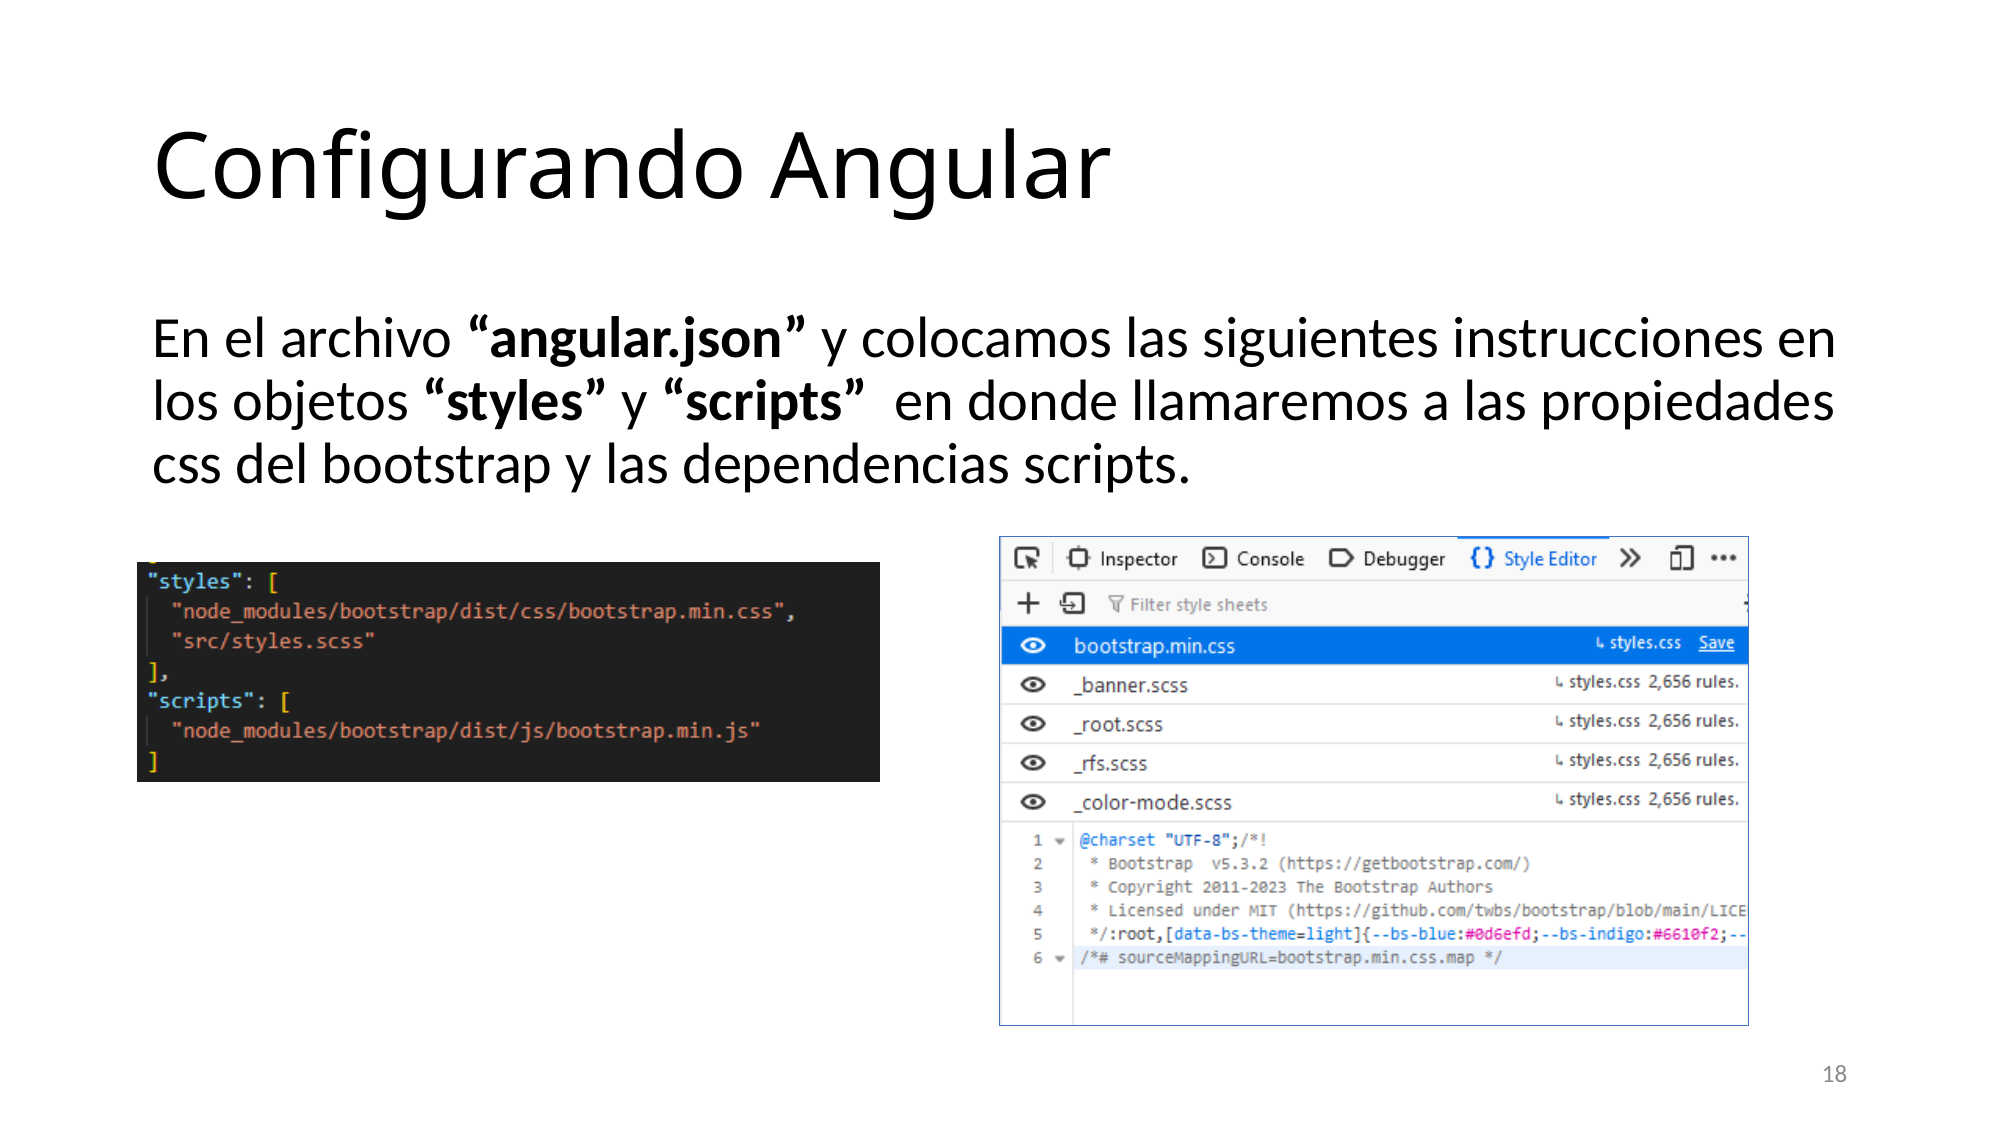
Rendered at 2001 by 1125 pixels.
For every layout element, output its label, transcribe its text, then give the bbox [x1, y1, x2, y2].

slide_number 18 [1412, 1042, 1863, 1103]
picture [137, 562, 880, 782]
title Configurando Angular [137, 59, 1863, 278]
picture [999, 536, 1749, 1026]
list En el archivo “angular.json” y colocamos las siguientes instrucciones en los objetos “styles” y “scripts” en donde llamaremos a las propiedades css del bootstrap y las dependencias scripts. [137, 299, 1863, 1014]
